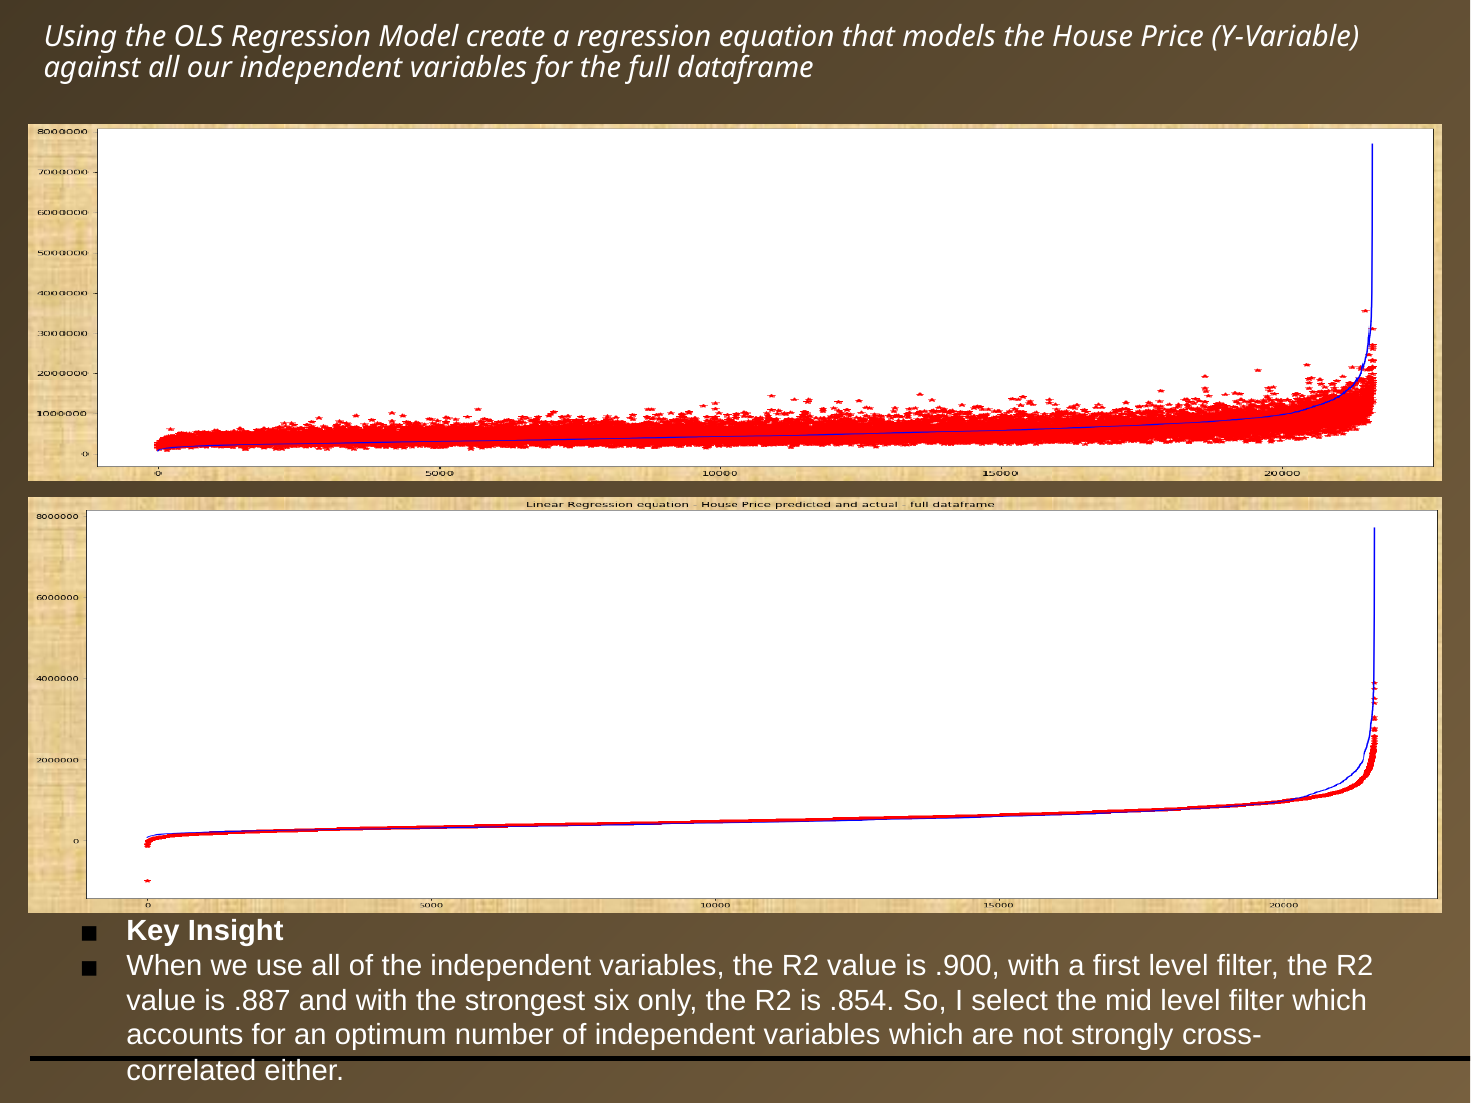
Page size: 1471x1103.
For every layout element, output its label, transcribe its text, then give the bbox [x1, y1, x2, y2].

title Using the OLS Regression Model create a regression equation that models the House Price (Y-Variable) against all our independent variables for the full dataframe [43, 20, 1458, 205]
text_box Key Insight When we use all of the independent variables, the R2 value is .900, with a first level filter, the R2 value is .887 and with the strongest six only, the R2 is .854. So, I select the mid level filter which accounts for an optimum number of independent variables which are not strongly cross-correlated either. [64, 1059, 1406, 1103]
text_box Key Insight When we use all of the independent variables, the R2 value is .900, with a first level filter, the R2 value is .887 and with the strongest six only, the R2 is .854. So, I select the mid level filter which accounts for an optimum number of independent variables which are not strongly cross-correlated either. [64, 913, 1406, 1058]
picture [28, 497, 1442, 913]
picture [28, 124, 1442, 481]
